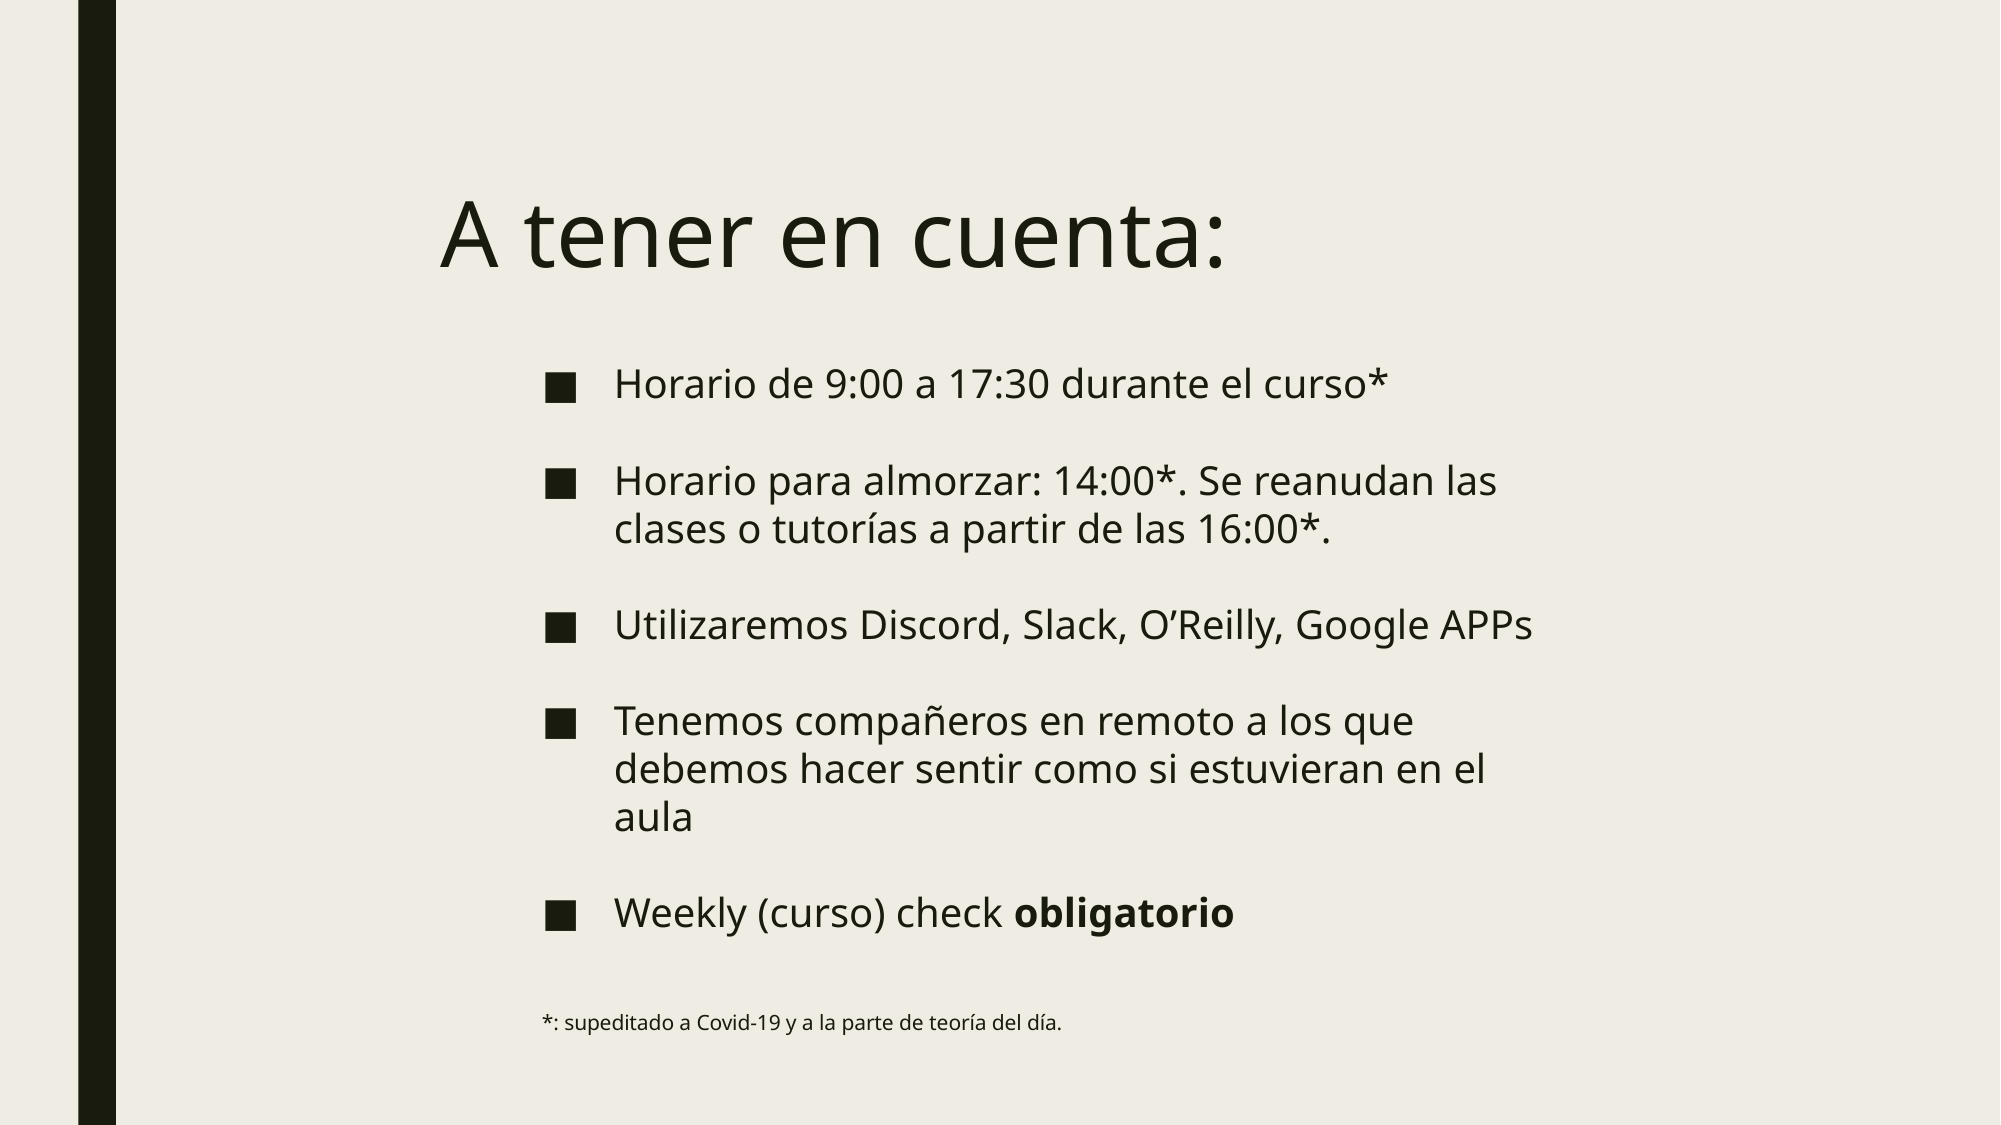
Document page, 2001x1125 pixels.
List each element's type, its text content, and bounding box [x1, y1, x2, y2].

title A tener en cuenta: [425, 181, 1757, 426]
list Horario de 9:00 a 17:30 durante el curso* Horario para almorzar: 14:00*. Se reanudan las clases o tutorías a partir de las 16:00*. Utilizaremos Discord, Slack, O’Reilly, Google APPs Tenemos compañeros en remoto a los que debemos hacer sentir como si estuvieran en el aula Weekly (curso) check obligatorio *: supeditado a Covid-19 y a la parte de teoría del día. [526, 303, 1559, 1090]
